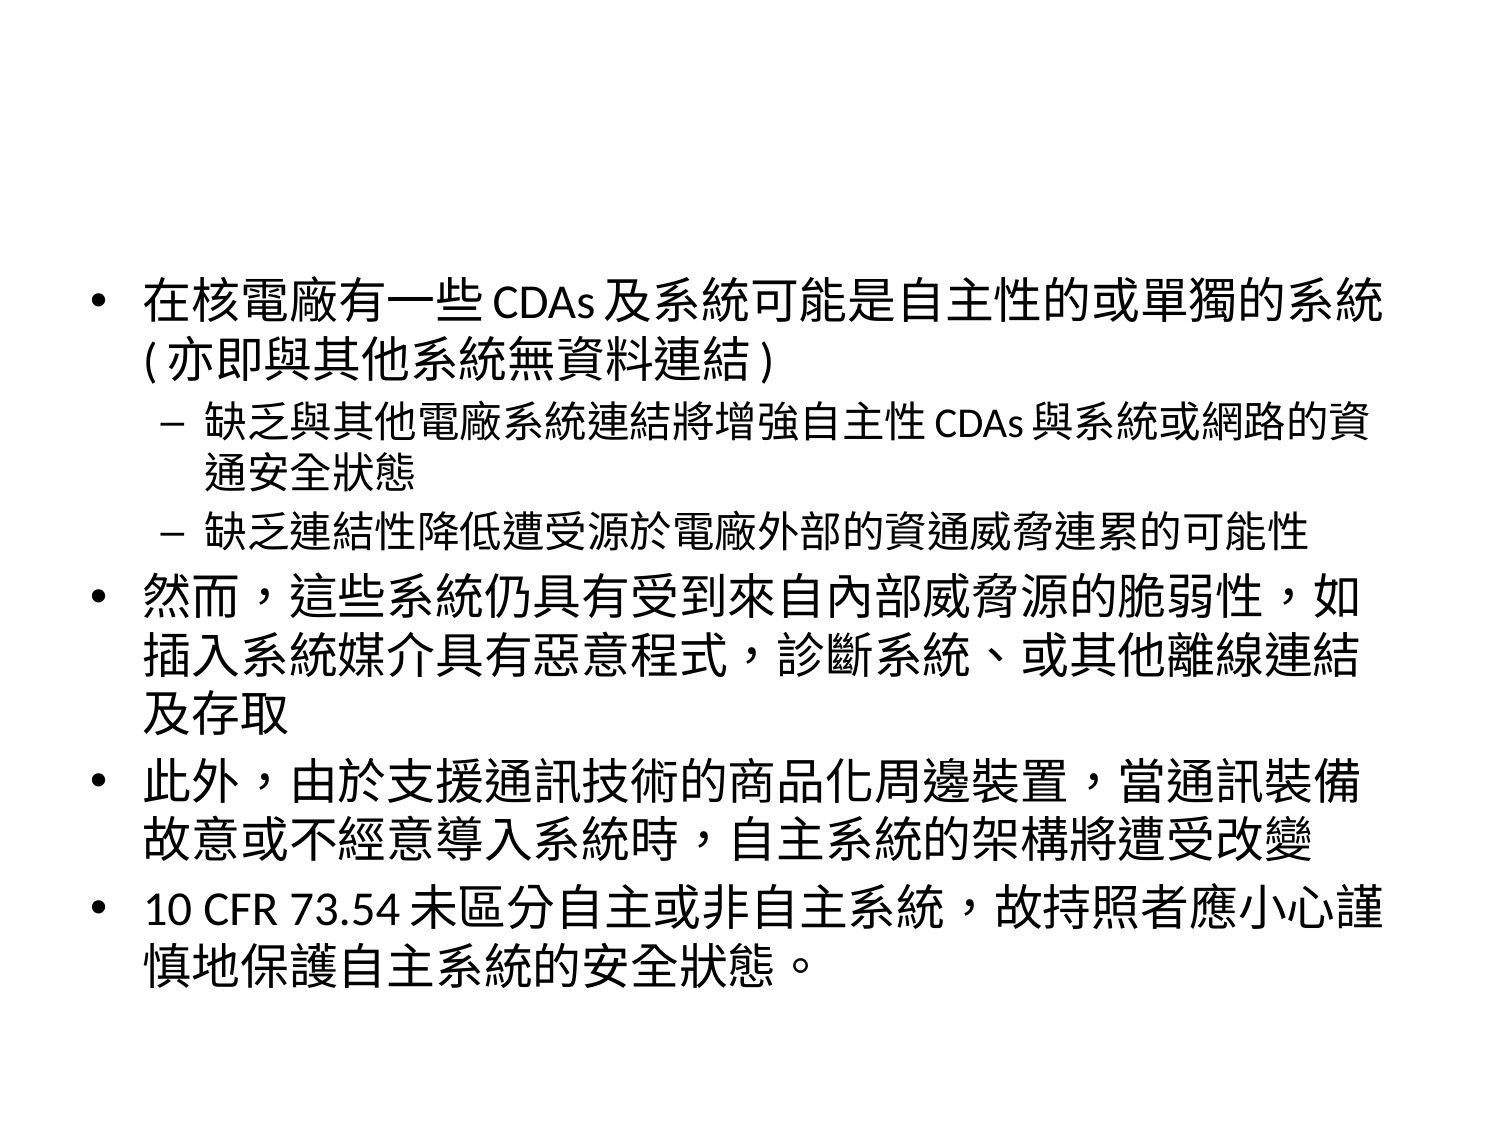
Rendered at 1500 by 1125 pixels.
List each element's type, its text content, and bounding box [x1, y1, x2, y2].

list 在核電廠有一些CDAs及系統可能是自主性的或單獨的系統(亦即與其他系統無資料連結) 缺乏與其他電廠系統連結將增強自主性CDAs與系統或網路的資通安全狀態 缺乏連結性降低遭受源於電廠外部的資通威脅連累的可能性 然而，這些系統仍具有受到來自內部威脅源的脆弱性，如插入系統媒介具有惡意程式，診斷系統、或其他離線連結及存取 此外，由於支援通訊技術的商品化周邊裝置，當通訊裝備故意或不經意導入系統時，自主系統的架構將遭受改變 10 CFR 73.54未區分自主或非自主系統，故持照者應小心謹慎地保護自主系統的安全狀態。 [75, 262, 1425, 1005]
